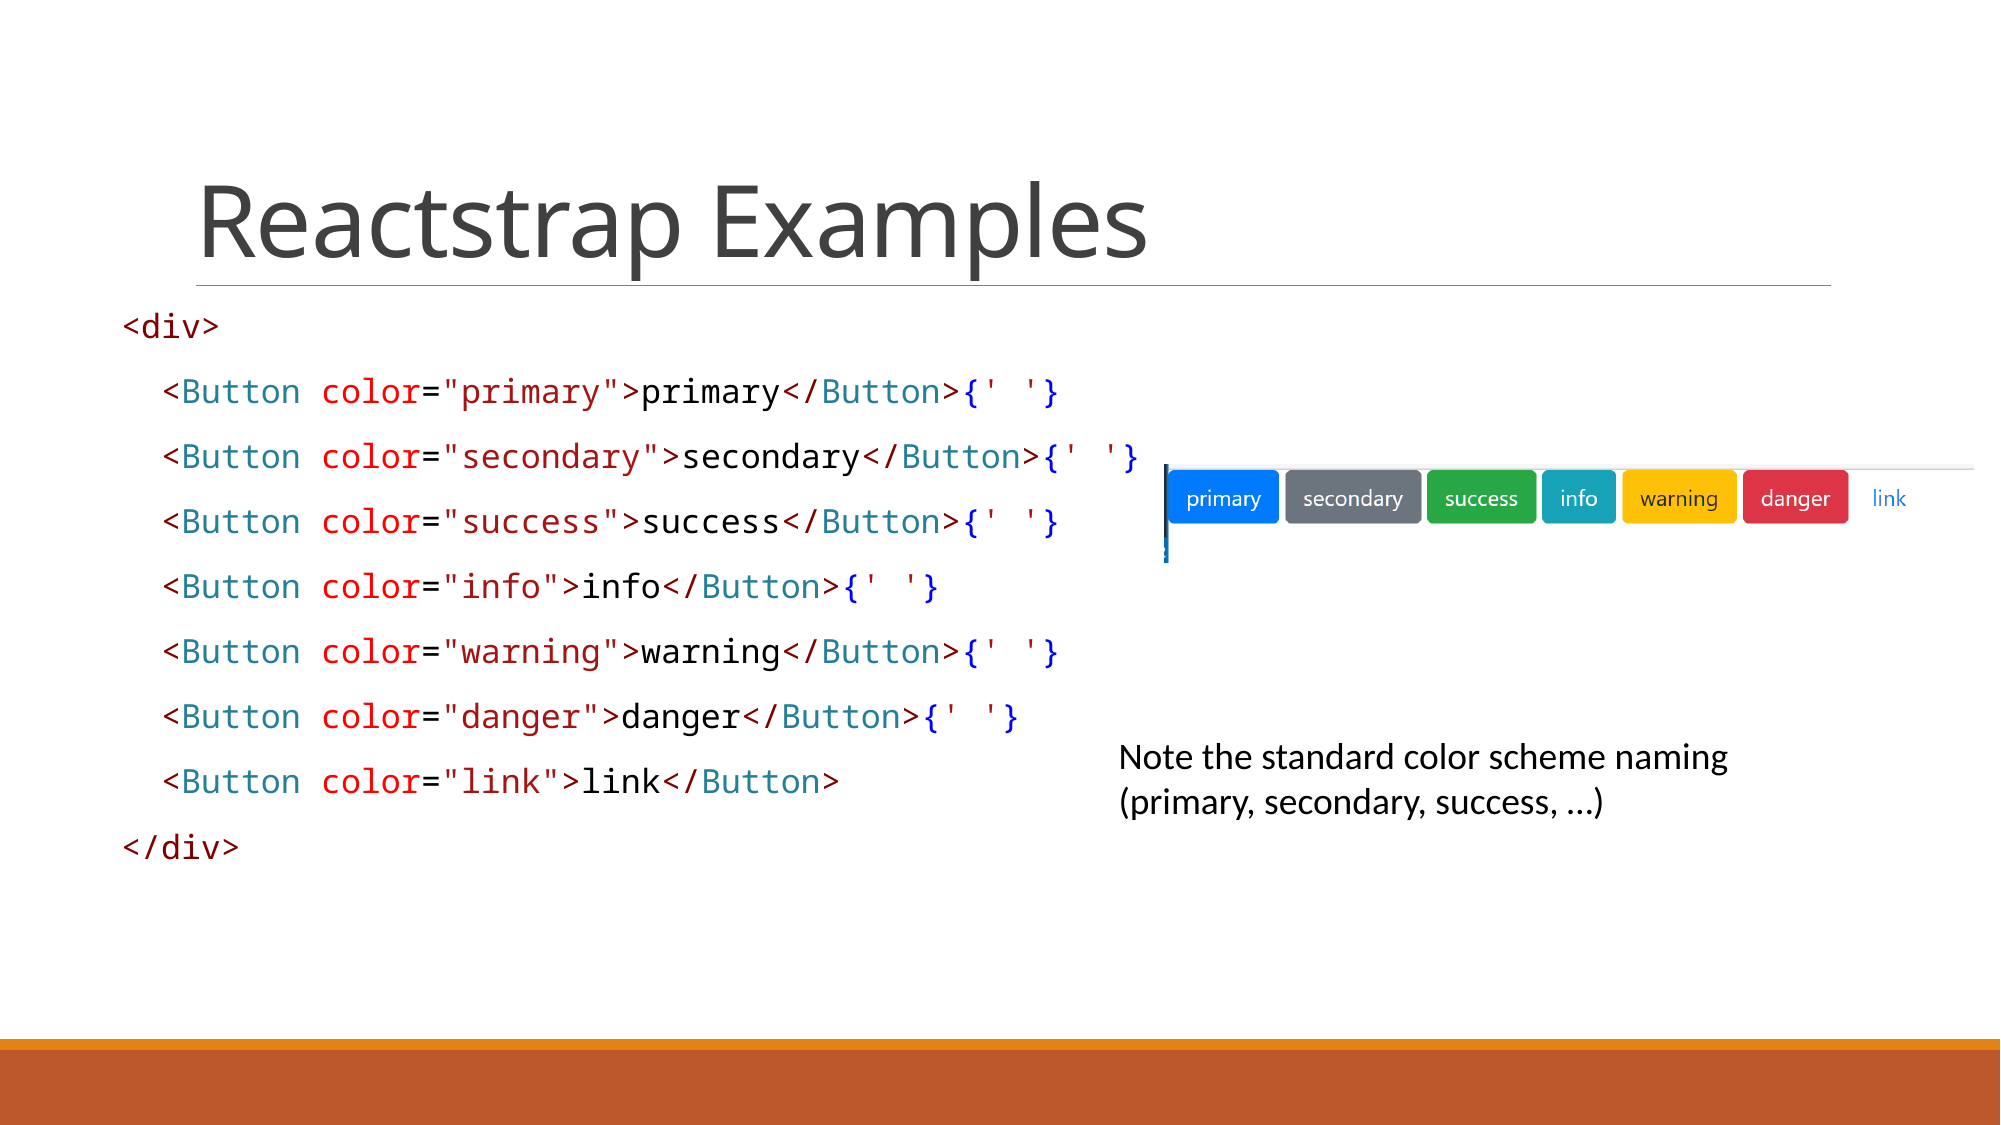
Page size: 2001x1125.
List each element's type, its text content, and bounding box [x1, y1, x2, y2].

text_box Note the standard color scheme naming (primary, secondary, success, …) [1103, 724, 1795, 830]
list <div> <Button color="primary">primary</Button>{' '} <Button color="secondary">secondary</Button>{' '} <Button color="success">success</Button>{' '} <Button color="info">info</Button>{' '} <Button color="warning">warning</Button>{' '} <Button color="danger">danger</Button>{' '} <Button color="link">link</Button> </div> [26, 302, 1164, 963]
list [1163, 464, 1975, 563]
title Reactstrap Examples [180, 47, 1830, 285]
